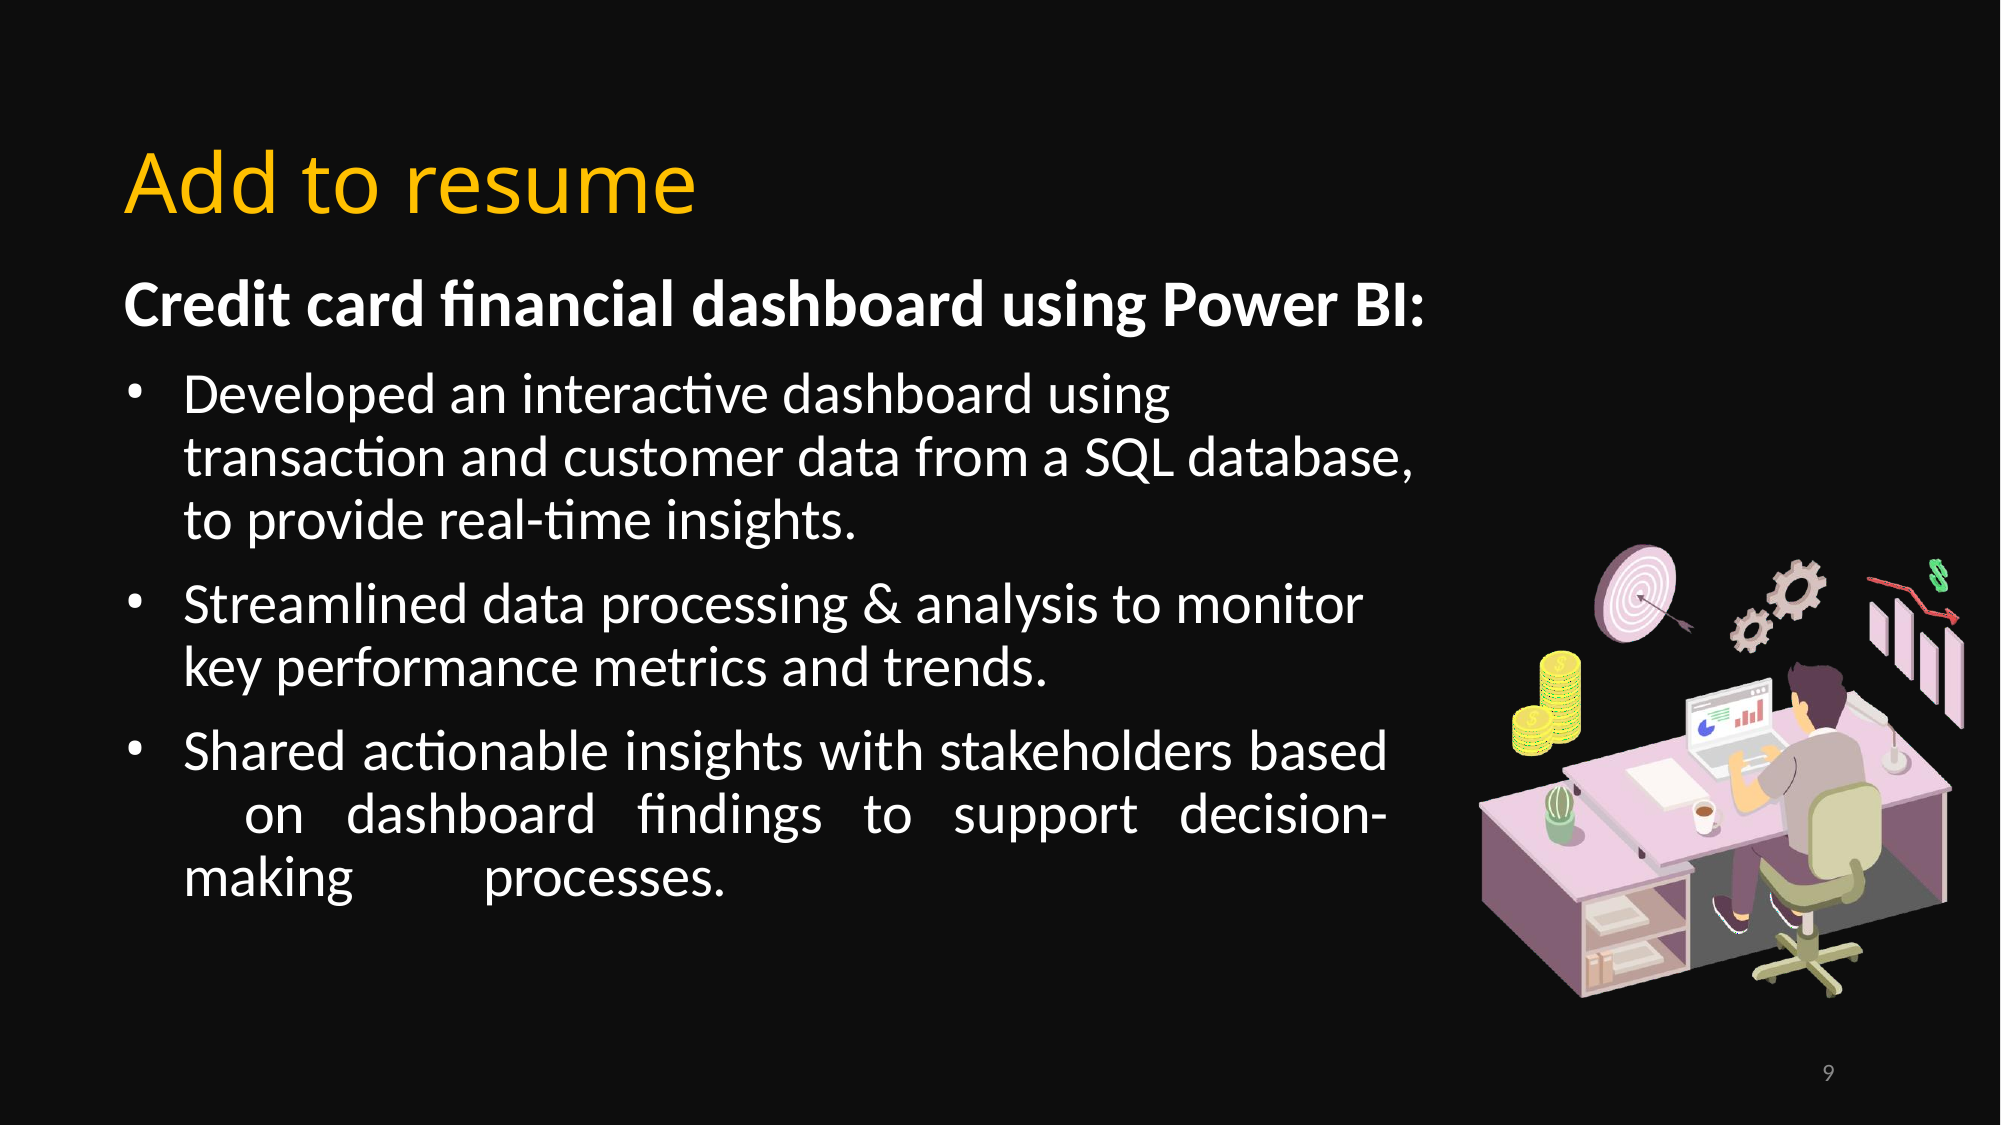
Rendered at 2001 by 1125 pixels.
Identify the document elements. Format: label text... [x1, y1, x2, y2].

slide_number 9 [1815, 1060, 1856, 1125]
title Add to resume [120, 128, 1760, 319]
list Credit card financial dashboard using Power BI: Developed an interactive dashboard using transaction and customer data from a SQL database, to provide real-time insights. Streamlined data processing & analysis to monitor key performance metrics and trends. Shared actionable insights with stakeholders based on dashboard findings to support decision-making processes. [122, 241, 1428, 908]
picture [1464, 513, 1979, 1028]
